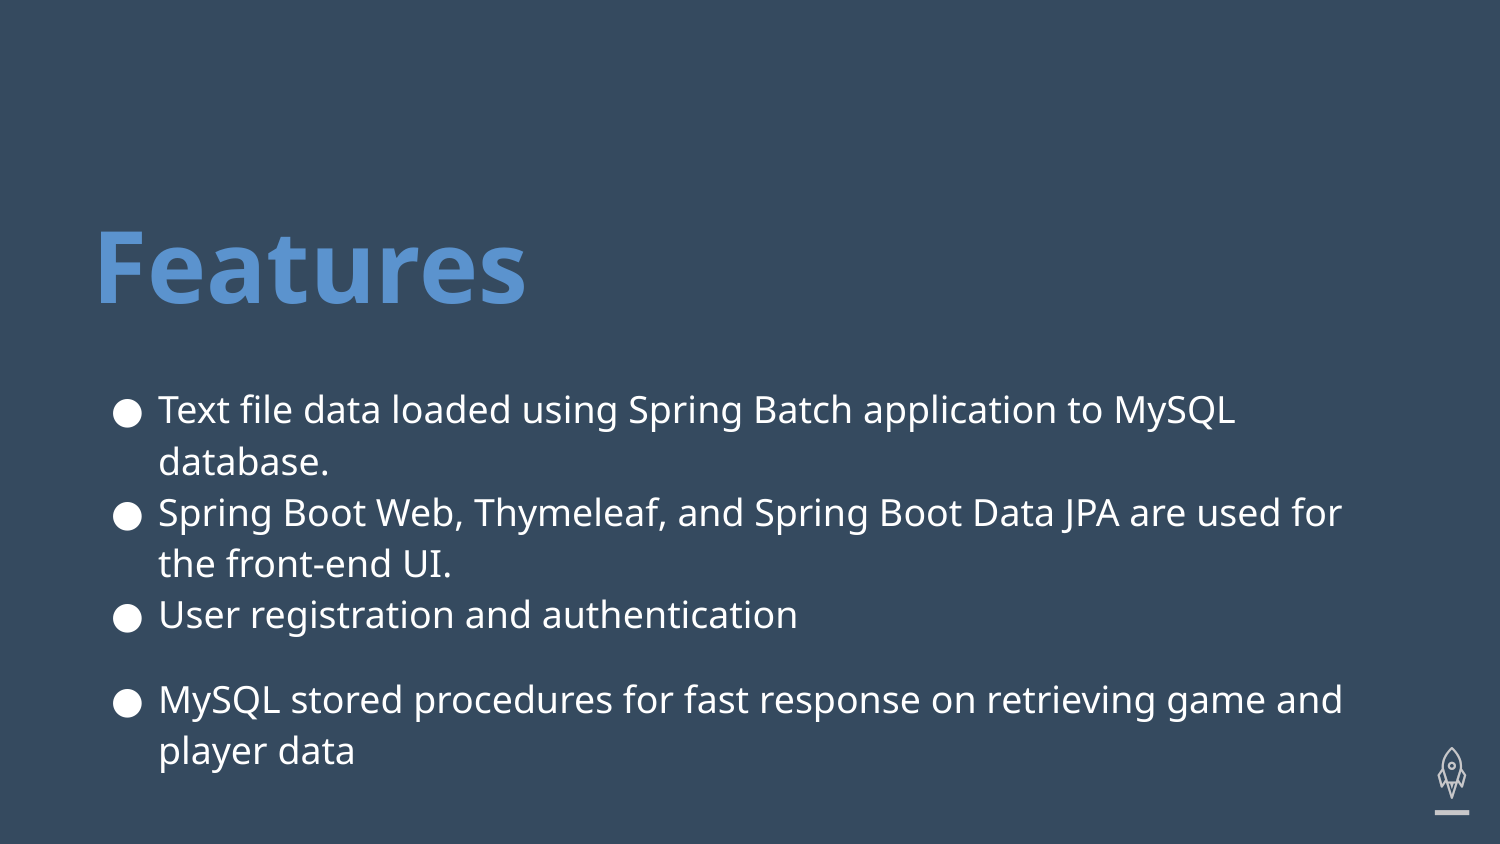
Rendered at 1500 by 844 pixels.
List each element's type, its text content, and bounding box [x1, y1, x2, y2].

picture [1410, 739, 1494, 823]
list Text file data loaded using Spring Batch application to MySQL database. Spring Boot Web, Thymeleaf, and Spring Boot Data JPA are used for the front-end UI. User registration and authentication MySQL stored procedures for fast response on retrieving game and player data [77, 365, 1427, 760]
title Features [77, 121, 1427, 339]
